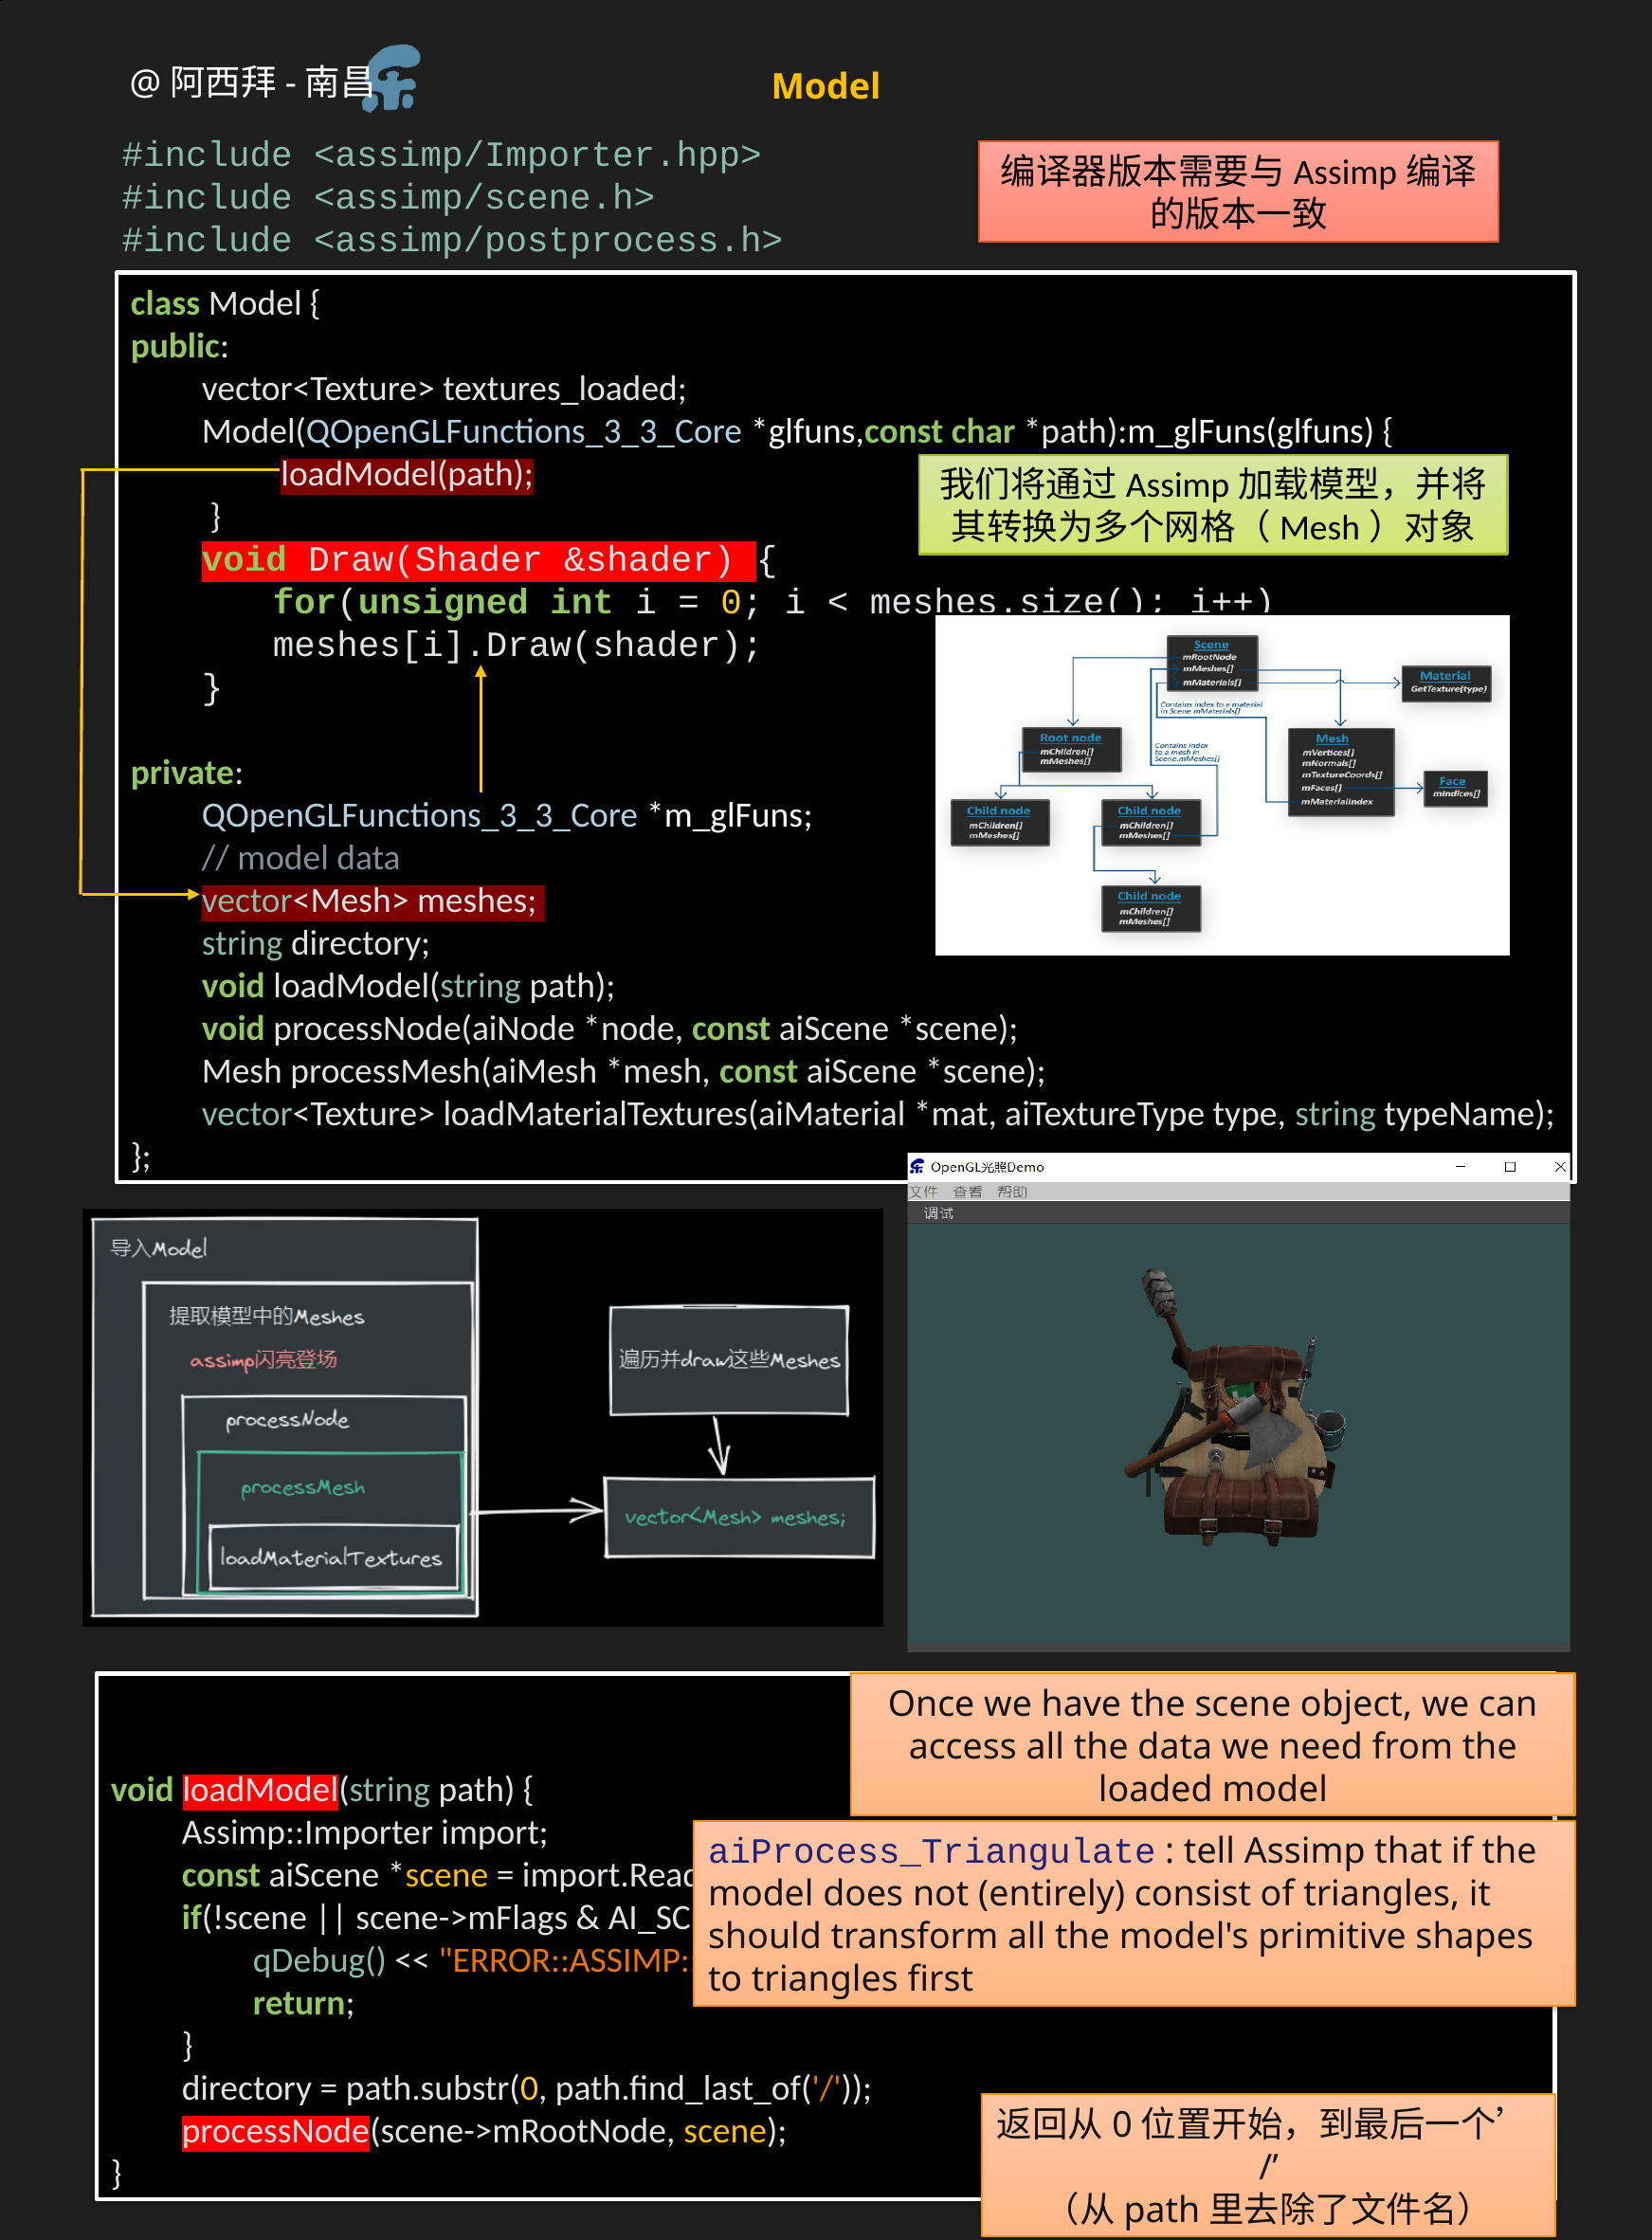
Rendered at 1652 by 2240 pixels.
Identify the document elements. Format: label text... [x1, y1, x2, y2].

text_box aiProcess_Triangulate : tell Assimp that if the model does not (entirely) consist of triangles, it should transform all the model's primitive shapes to triangles first [693, 1820, 1576, 2007]
text_box class Model { public: vector<Texture> textures_loaded; Model(QOpenGLFunctions_3_3_Core *glfuns,const char *path):m_glFuns(glfuns) { loadModel(path); } void Draw(Shader &shader) { for(unsigned int i = 0; i < meshes.size(); i++) meshes[i].Draw(shader); } private: QOpenGLFunctions_3_3_Core *m_glFuns; // model data vector<Mesh> meshes; string directory; void loadModel(string path); void processNode(aiNode *node, const aiScene *scene); Mesh processMesh(aiMesh *mesh, const aiScene *scene); vector<Texture> loadMaterialTextures(aiMaterial *mat, aiTextureType type, string typeName); }; [115, 270, 1577, 1184]
text_box void loadModel(string path) { Assimp::Importer import; const aiScene *scene = import.ReadFile(path, aiProcess_Triangulate | aiProcess_FlipUVs); if(!scene || scene->mFlags & AI_SCENE_FLAGS_INCOMPLETE || !scene->mRootNode) { qDebug() << "ERROR::ASSIMP::" << import.GetErrorString() ; return; } directory = path.substr(0, path.find_last_of('/')); processNode(scene->mRootNode, scene); } [95, 1671, 1557, 2201]
picture [0, 0, 1652, 2240]
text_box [80, 468, 83, 895]
text_box 编译器版本需要与Assimp编译的版本一致 [978, 140, 1499, 243]
text_box Once we have the scene object, we can access all the data we need from the loaded model [850, 1672, 1576, 1816]
text_box [933, 612, 1513, 622]
text_box #include <assimp/Importer.hpp> #include <assimp/scene.h> #include <assimp/postprocess.h> [107, 123, 935, 266]
text_box Model [412, 56, 1240, 114]
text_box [907, 1153, 1571, 1653]
text_box 我们将通过Assimp加载模型，并将其转换为多个网格（Mesh）对象 [918, 454, 1509, 555]
text_box 返回从0位置开始，到最后一个’/’ （从path里去除了文件名） [981, 2093, 1556, 2237]
